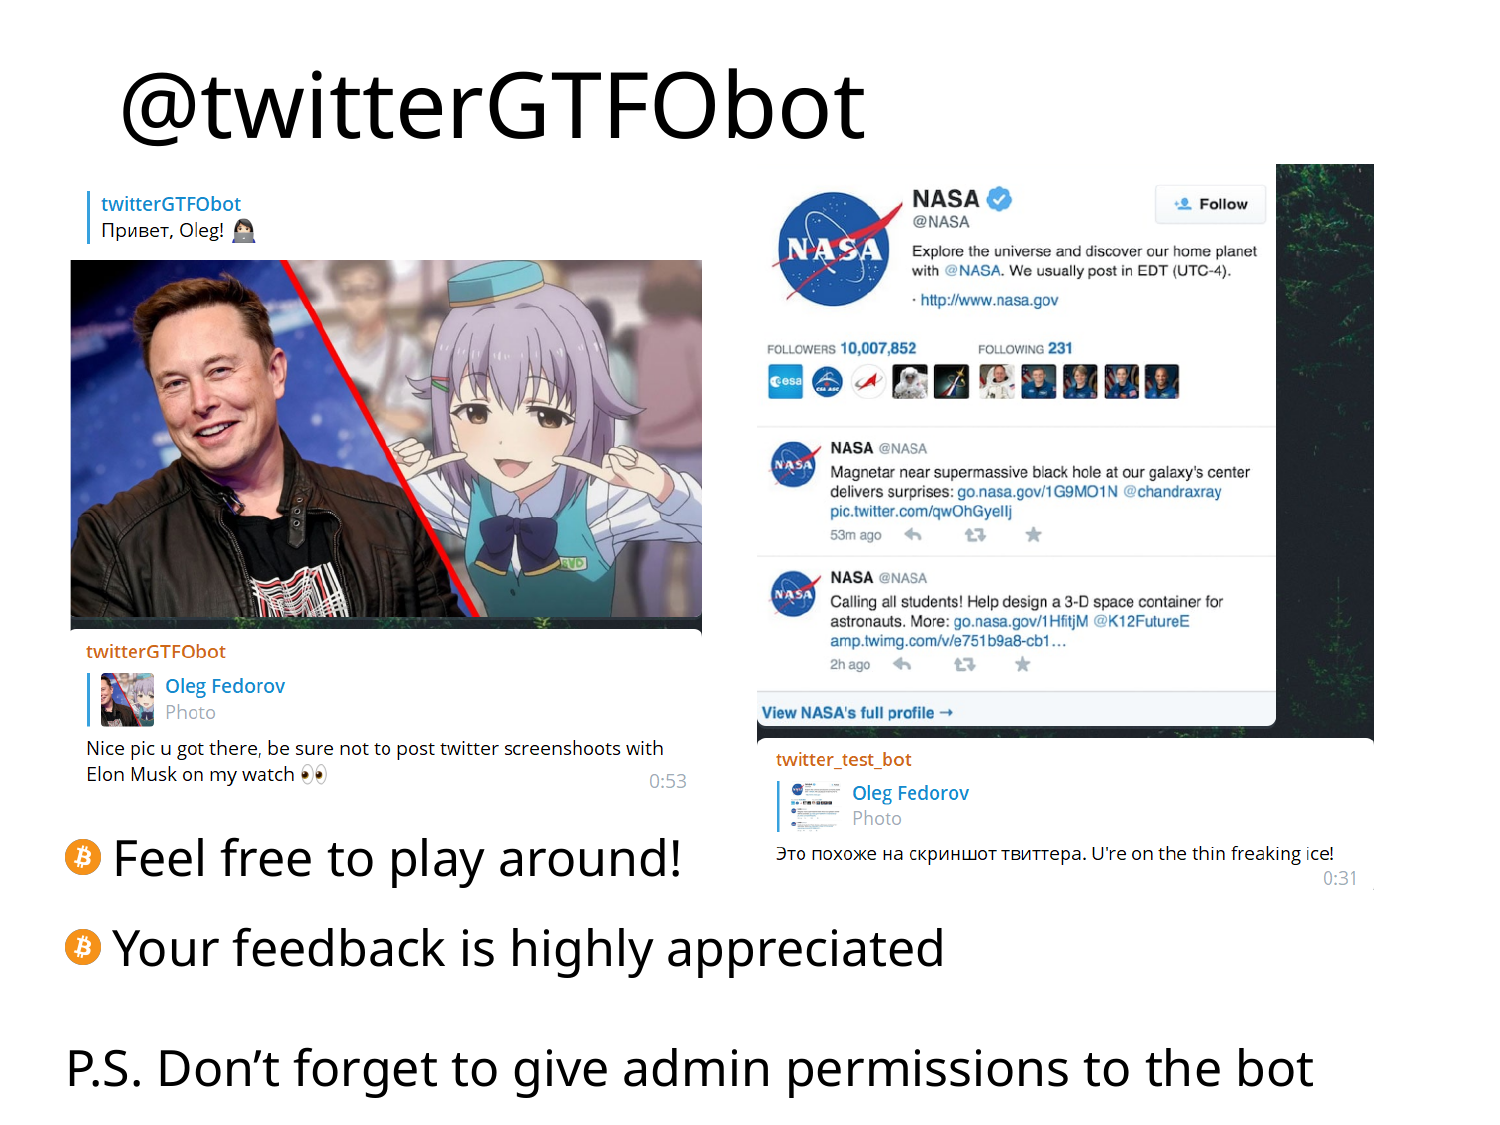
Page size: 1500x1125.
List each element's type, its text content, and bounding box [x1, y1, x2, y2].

text_box Feel free to play around! Your feedback is highly appreciated P.S. Don’t forget to give admin permissions to the bot [50, 789, 1450, 1105]
picture [65, 839, 101, 875]
picture [70, 182, 702, 790]
picture [757, 164, 1374, 890]
picture [65, 929, 101, 965]
title @twitterGTFObot [103, 0, 1397, 218]
